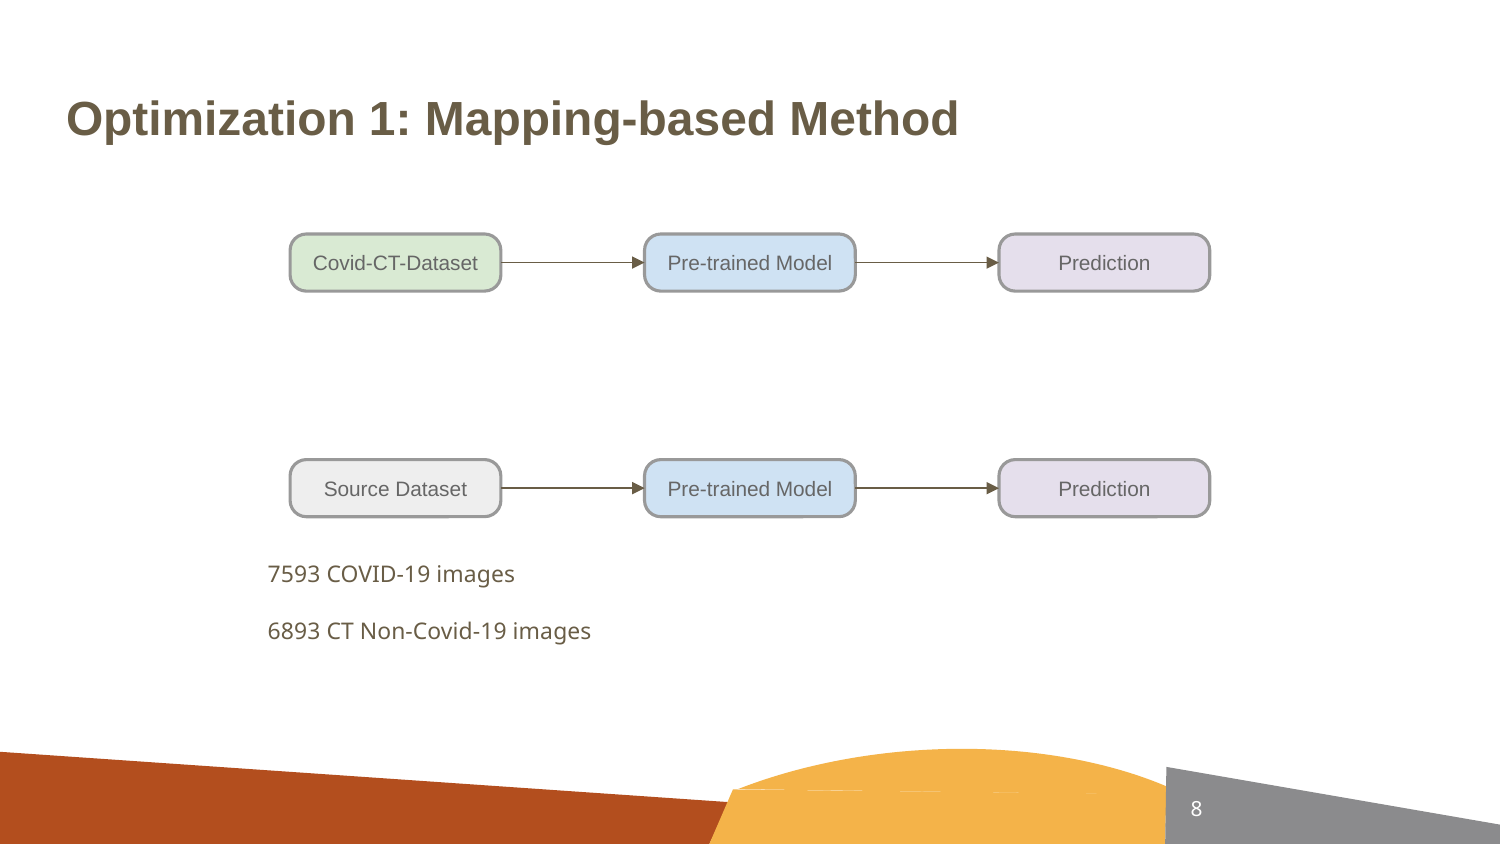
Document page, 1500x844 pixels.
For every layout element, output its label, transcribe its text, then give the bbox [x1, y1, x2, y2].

text_box Covid-CT-Dataset [290, 233, 501, 292]
slide_number ‹#› [1127, 777, 1218, 842]
text_box Pre-trained Model [644, 233, 856, 292]
list 7593 COVID-19 images 6893 CT Non-Covid-19 images [252, 488, 724, 628]
text_box Pre-trained Model [644, 459, 856, 517]
text_box Prediction [998, 459, 1210, 517]
title Optimization 1: Mapping-based Method [51, 72, 1449, 138]
text_box Source Dataset [290, 459, 501, 488]
text_box Prediction [998, 233, 1210, 292]
